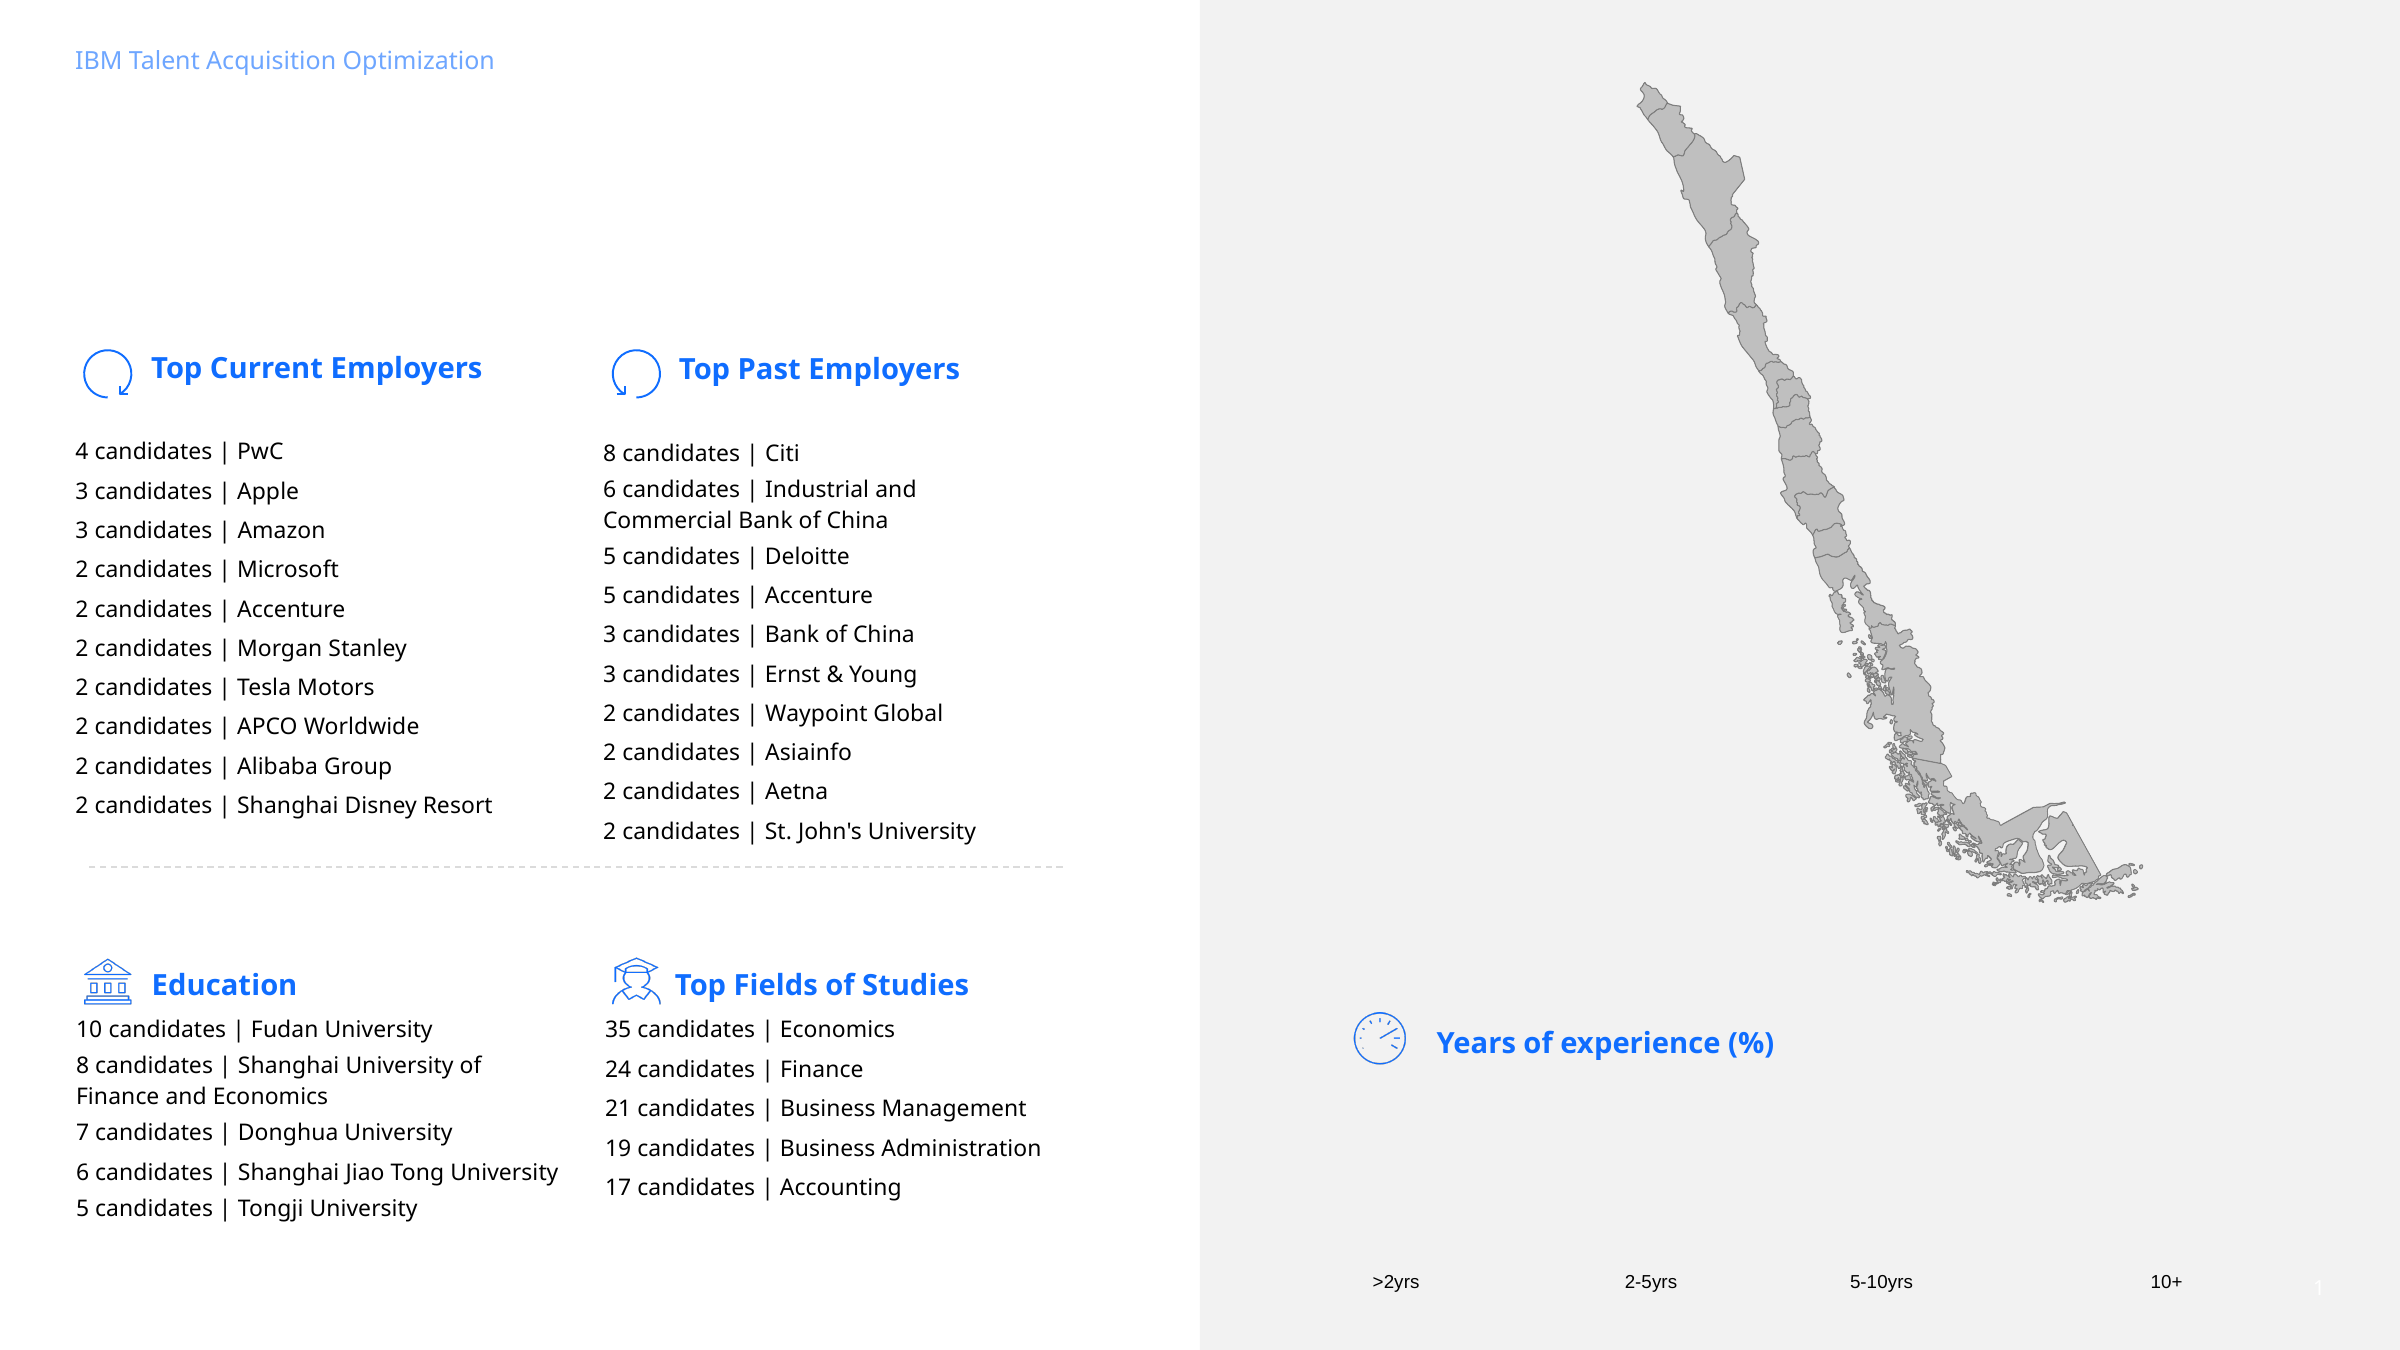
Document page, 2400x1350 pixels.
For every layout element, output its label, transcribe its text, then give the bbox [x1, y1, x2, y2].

picture [84, 957, 132, 1005]
table_cell 2 candidates | St. John's University [602, 810, 1053, 849]
table_header Education [75, 960, 561, 1008]
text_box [84, 350, 132, 398]
table_cell 2 candidates | Microsoft [74, 549, 525, 588]
table_cell 3 candidates | Ernst & Young [602, 653, 1053, 692]
table_cell 2 candidates | APCO Worldwide [74, 706, 525, 745]
table_cell 4 candidates | PwC [74, 431, 525, 470]
picture [612, 957, 661, 1005]
text_box >2yrs [1281, 1259, 1510, 1303]
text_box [1759, 38, 1935, 987]
table_cell 2 candidates | Morgan Stanley [74, 627, 525, 666]
table_cell 2 candidates | Aetna [602, 771, 1053, 810]
table_cell 2 candidates | Alibaba Group [74, 745, 525, 784]
text_box 2-5yrs [1536, 1259, 1765, 1303]
table_cell 35 candidates | Economics [604, 1008, 1095, 1048]
table_header Top Current Employers [74, 342, 525, 431]
table_cell 17 candidates | Accounting [604, 1167, 1095, 1206]
text_box 5-10yrs [1767, 1259, 1996, 1303]
table_header Top Past Employers [602, 344, 1053, 432]
table_cell 10 candidates | Fudan University [75, 1008, 561, 1048]
text_box IBM Talent Acquisition Optimization [74, 0, 525, 75]
table_cell 5 candidates | Tongji University [75, 1191, 561, 1223]
table_cell 2 candidates | Accenture [74, 588, 525, 627]
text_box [612, 350, 661, 398]
text_box 10+ [2052, 1259, 2281, 1303]
table_cell 6 candidates | Shanghai Jiao Tong University [75, 1151, 561, 1191]
table_cell 3 candidates | Bank of China [602, 614, 1053, 653]
table_cell 8 candidates | Citi [602, 432, 1053, 471]
table_cell 8 candidates | Shanghai University of Finance and Economics [75, 1048, 561, 1111]
table_cell 2 candidates | Shanghai Disney Resort [74, 784, 525, 824]
table_cell 2 candidates | Tesla Motors [74, 666, 525, 706]
table_cell 24 candidates | Finance [604, 1048, 1095, 1087]
table_header Top Fields of Studies [604, 960, 1095, 1008]
table_cell 2 candidates | Waypoint Global [602, 692, 1053, 731]
table_cell 5 candidates | Accenture [602, 574, 1053, 614]
table_cell 3 candidates | Apple [74, 470, 525, 509]
table_cell 21 candidates | Business Management [604, 1087, 1095, 1127]
table_cell 6 candidates | Industrial and Commercial Bank of China [602, 471, 1053, 535]
table_cell 5 candidates | Deloitte [602, 535, 1053, 574]
table_cell 7 candidates | Donghua University [75, 1111, 561, 1151]
table_cell 2 candidates | Asiainfo [602, 731, 1053, 771]
text_box Years of experience (%) [1421, 1017, 1884, 1067]
table_cell 19 candidates | Business Administration [604, 1127, 1095, 1167]
picture [1353, 1012, 1406, 1065]
table_cell 3 candidates | Amazon [74, 509, 525, 549]
